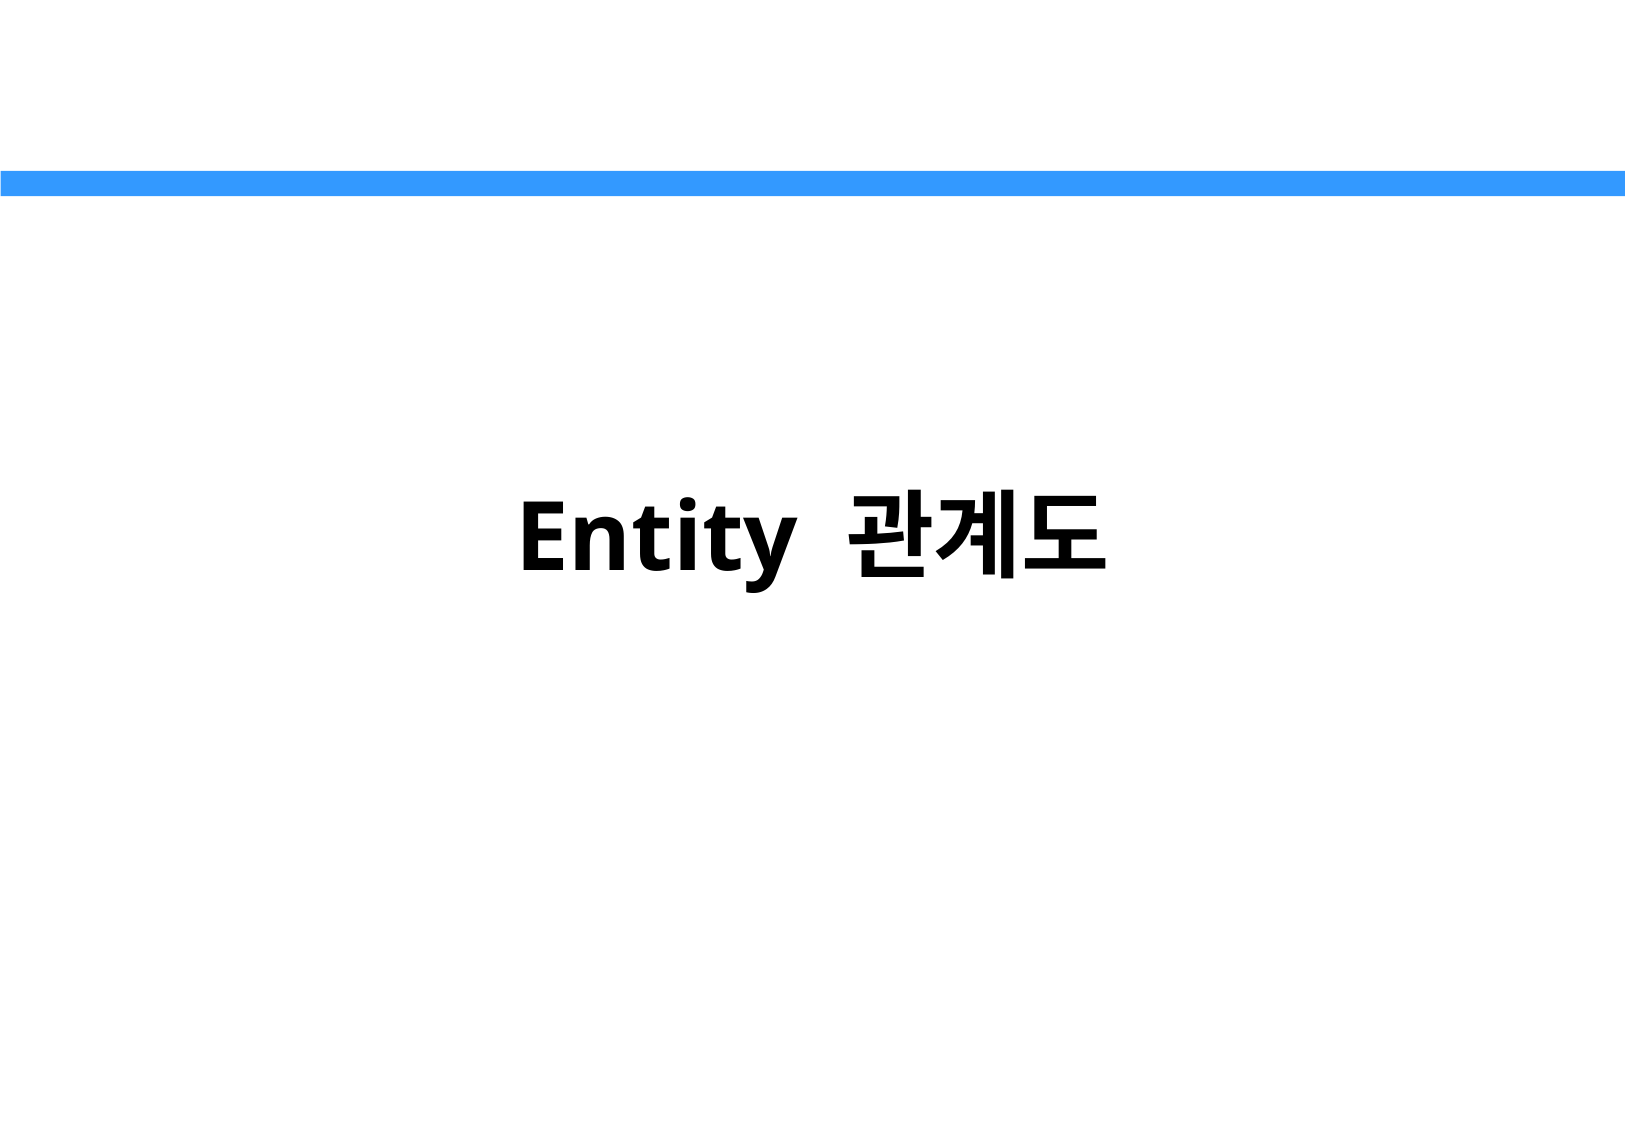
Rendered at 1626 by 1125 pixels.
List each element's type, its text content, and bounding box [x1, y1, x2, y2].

text_box [0, 170, 1625, 197]
text_box Entity 관계도 [425, 432, 1200, 597]
